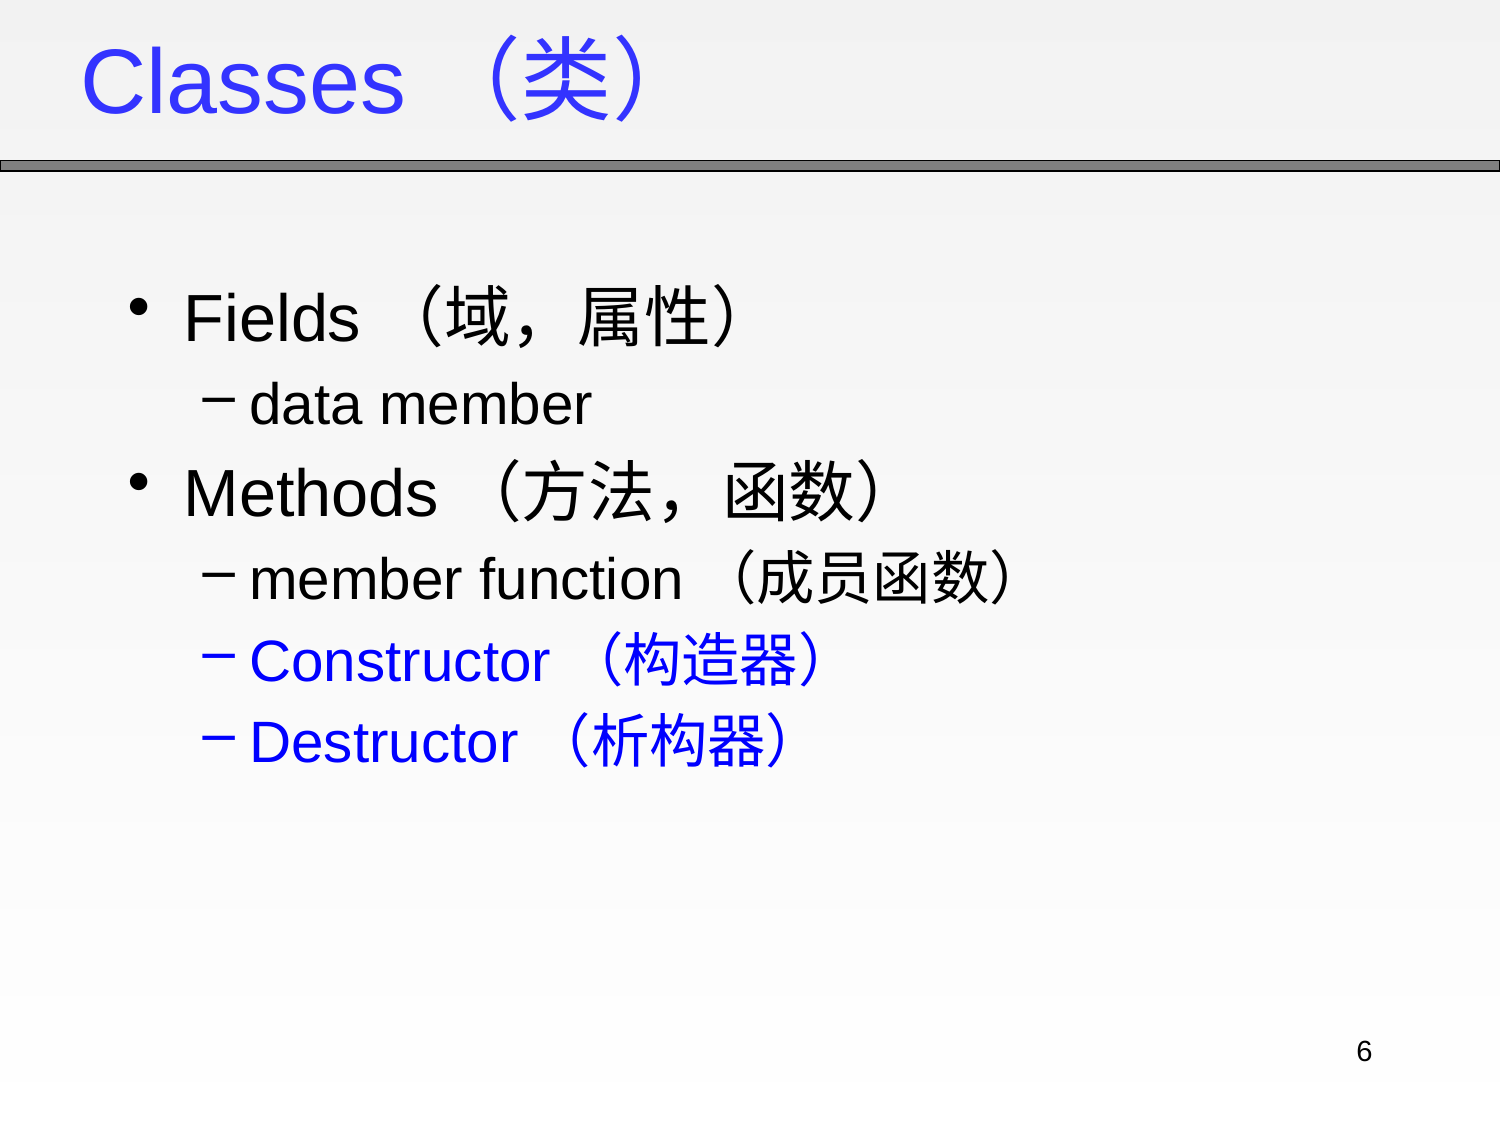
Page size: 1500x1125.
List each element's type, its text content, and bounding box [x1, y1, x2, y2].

list Fields（域，属性） data member Methods（方法，函数） member function（成员函数） Constructor（构造器） Destructor（析构器） [112, 267, 1388, 943]
slide_number 6 [1074, 1024, 1388, 1101]
title Classes（类） [65, 14, 1341, 148]
